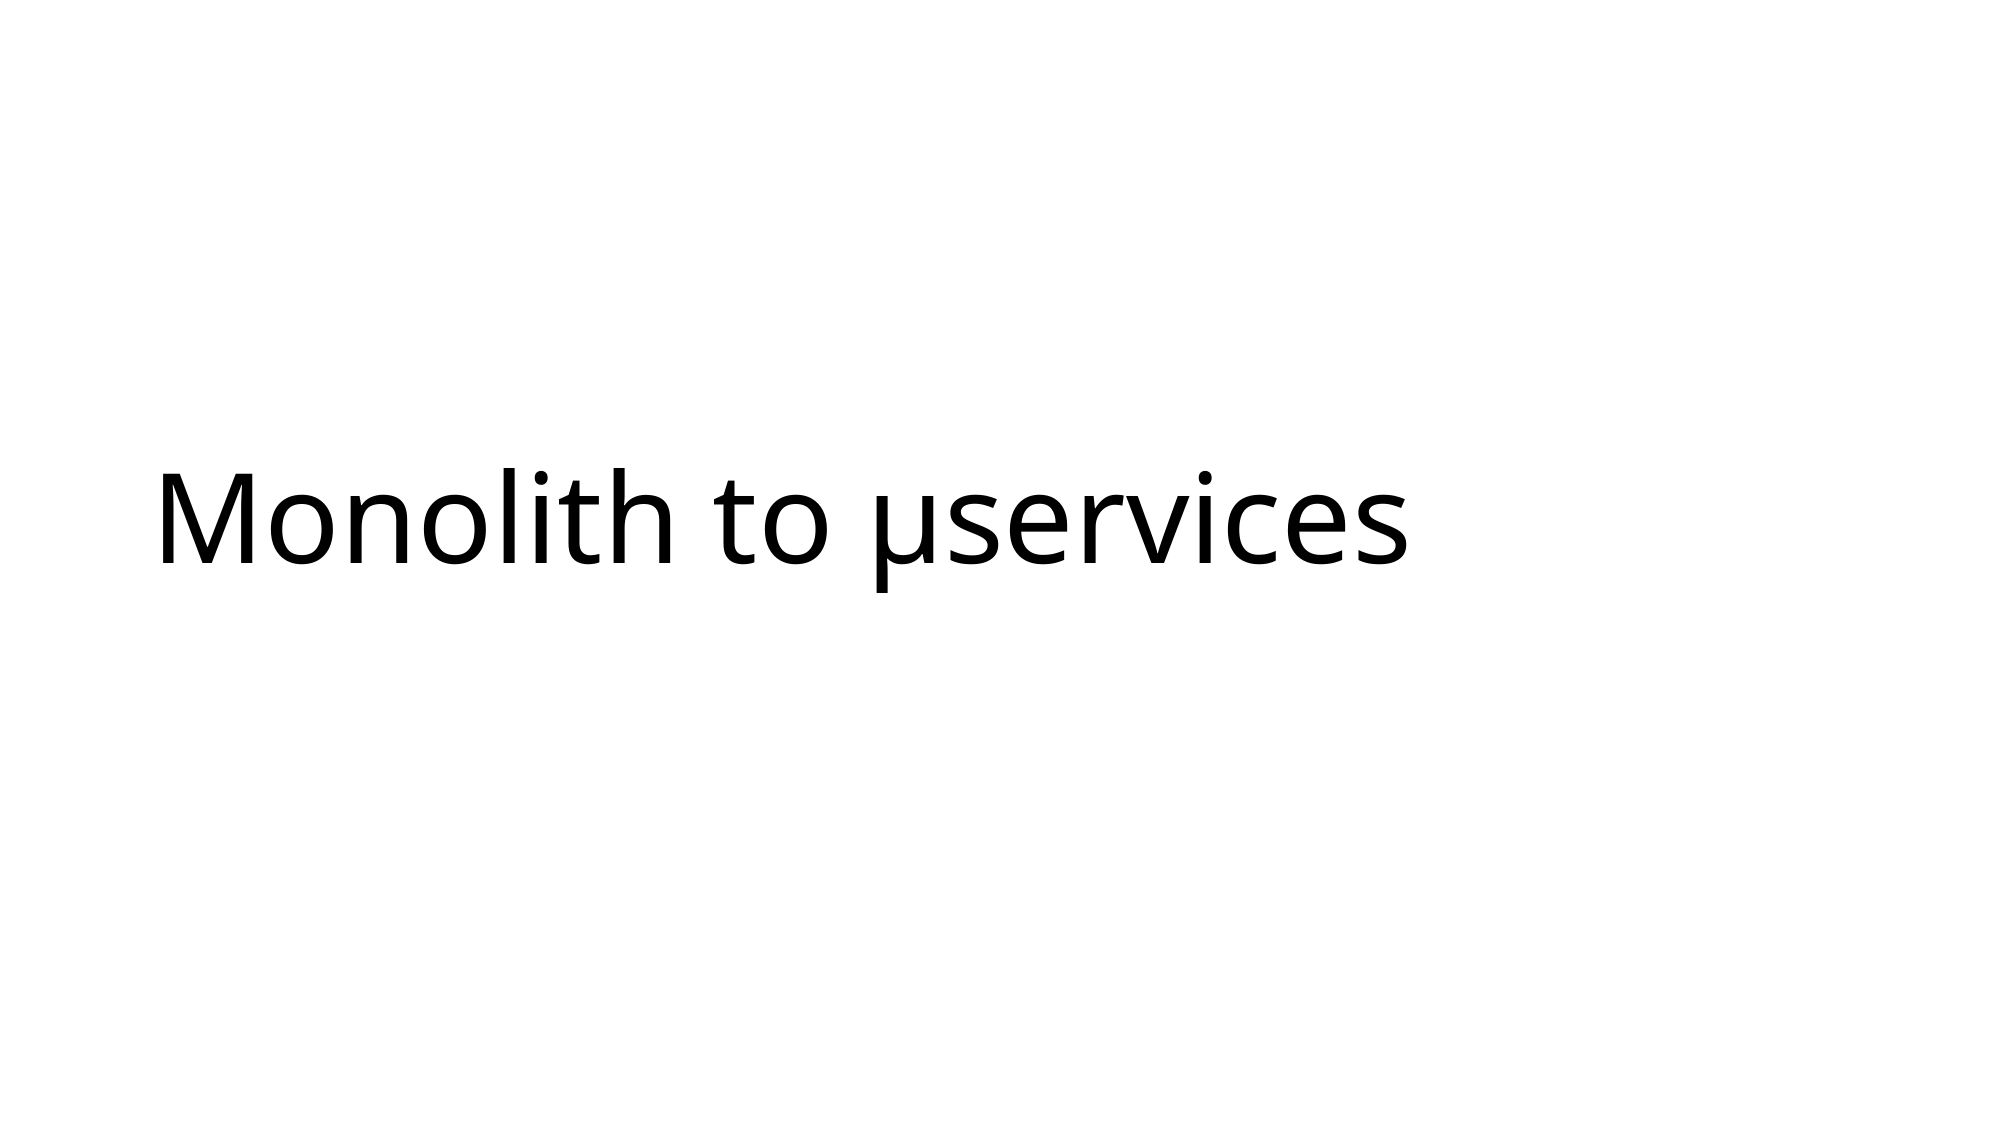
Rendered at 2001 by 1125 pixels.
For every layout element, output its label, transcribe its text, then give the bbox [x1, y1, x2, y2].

title Monolith to µservices [136, 280, 1862, 749]
